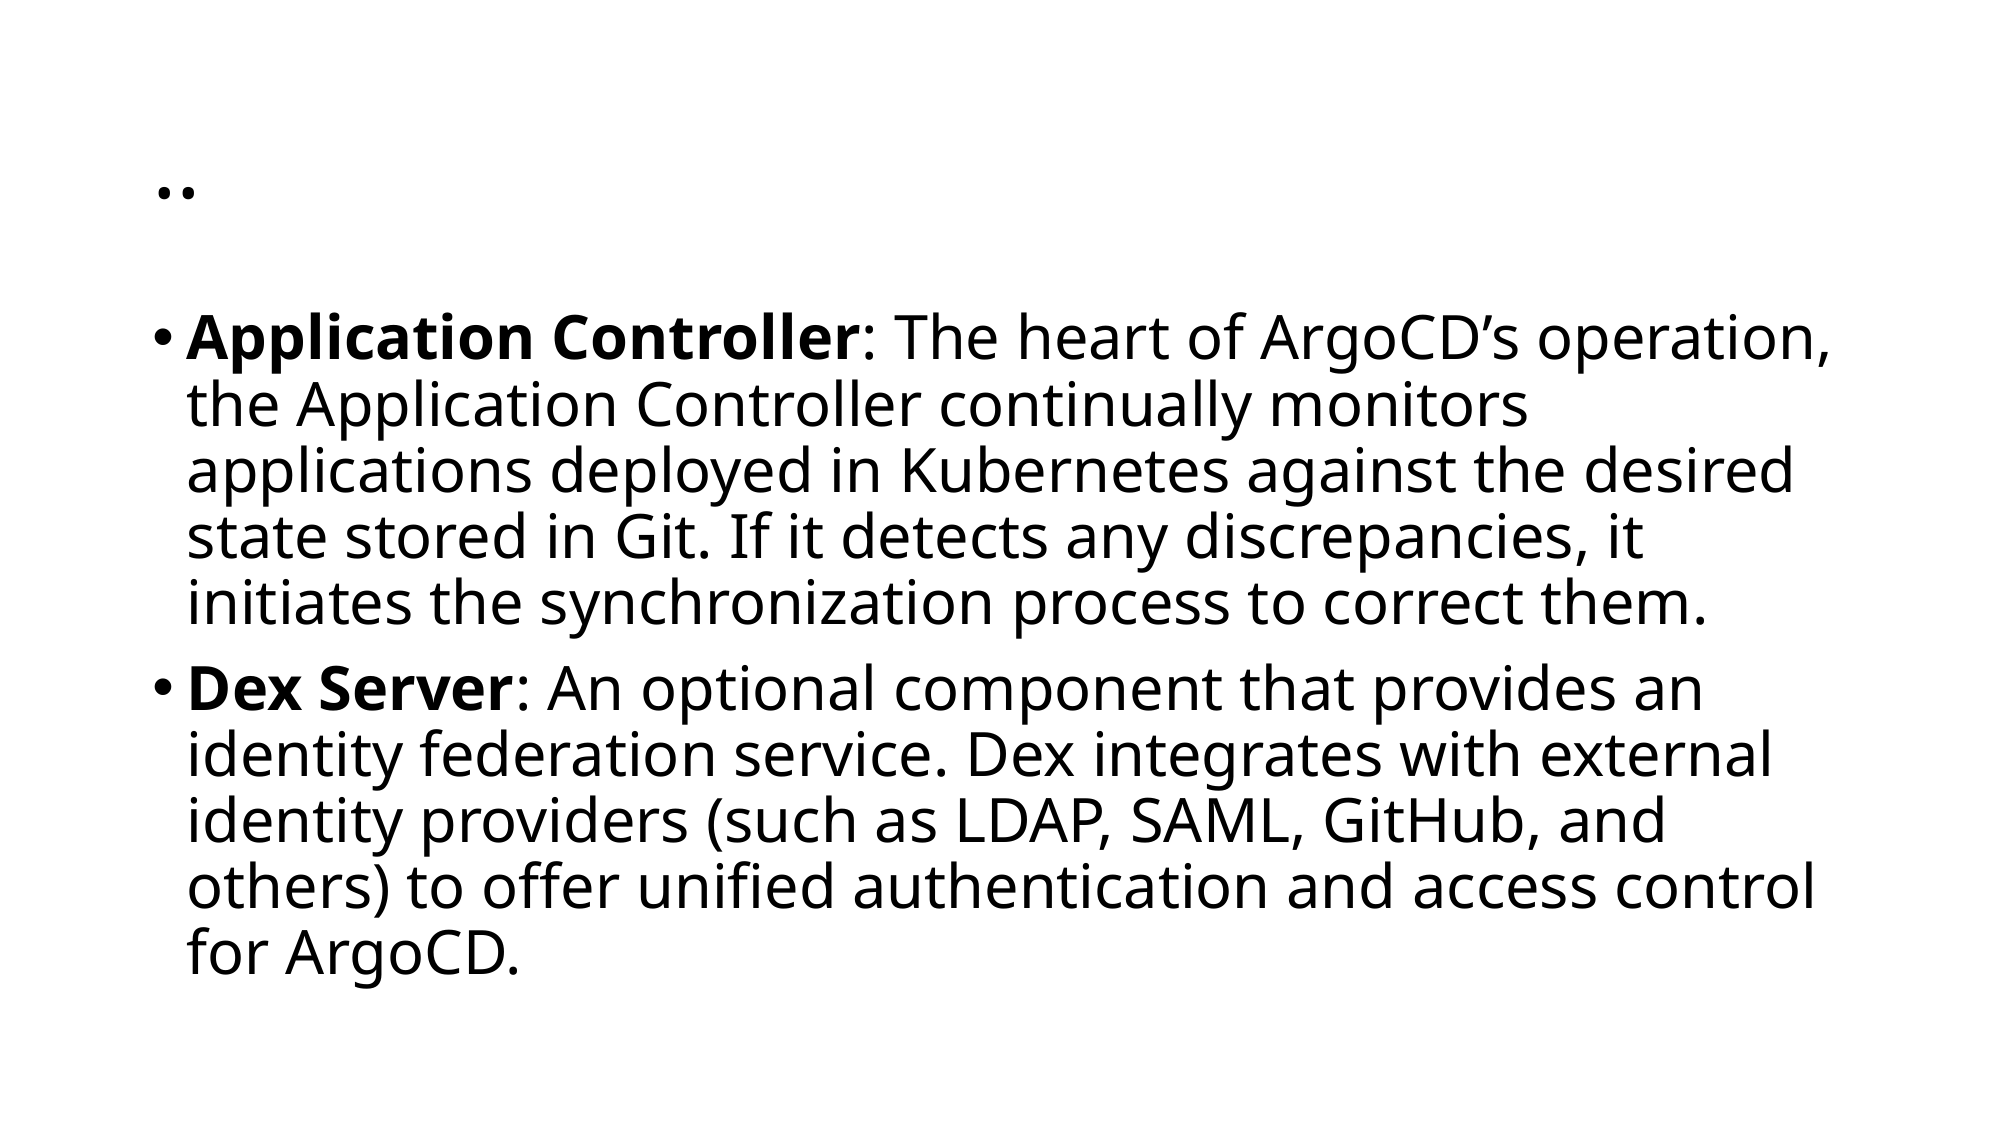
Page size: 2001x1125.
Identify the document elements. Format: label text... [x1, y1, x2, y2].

title .. [137, 59, 1863, 278]
list Application Controller: The heart of ArgoCD’s operation, the Application Controller continually monitors applications deployed in Kubernetes against the desired state stored in Git. If it detects any discrepancies, it initiates the synchronization process to correct them. Dex Server: An optional component that provides an identity federation service. Dex integrates with external identity providers (such as LDAP, SAML, GitHub, and others) to offer unified authentication and access control for ArgoCD. [137, 299, 1863, 1014]
